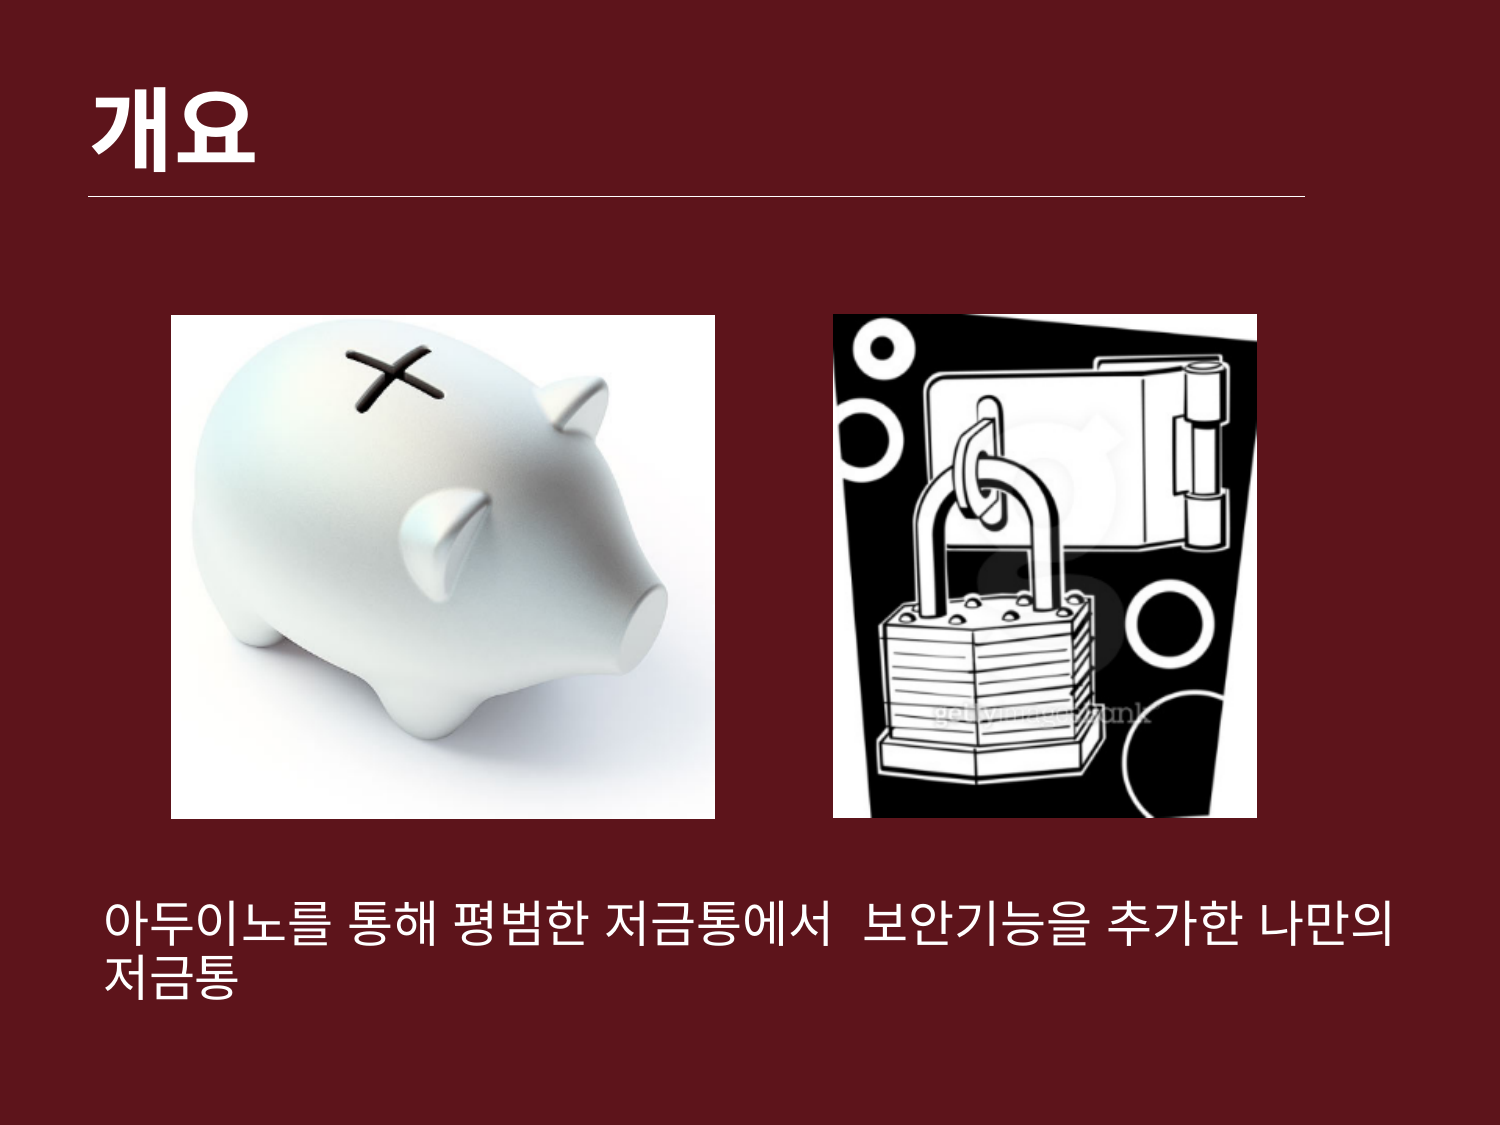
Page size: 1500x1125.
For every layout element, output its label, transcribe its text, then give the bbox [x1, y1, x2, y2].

text_box 아두이노를 통해 평범한 저금통에서 보안기능을 추가한 나만의 저금통 [88, 811, 1439, 1024]
picture [833, 314, 1257, 818]
picture [171, 315, 715, 819]
text_box 개요 [74, 78, 1425, 266]
